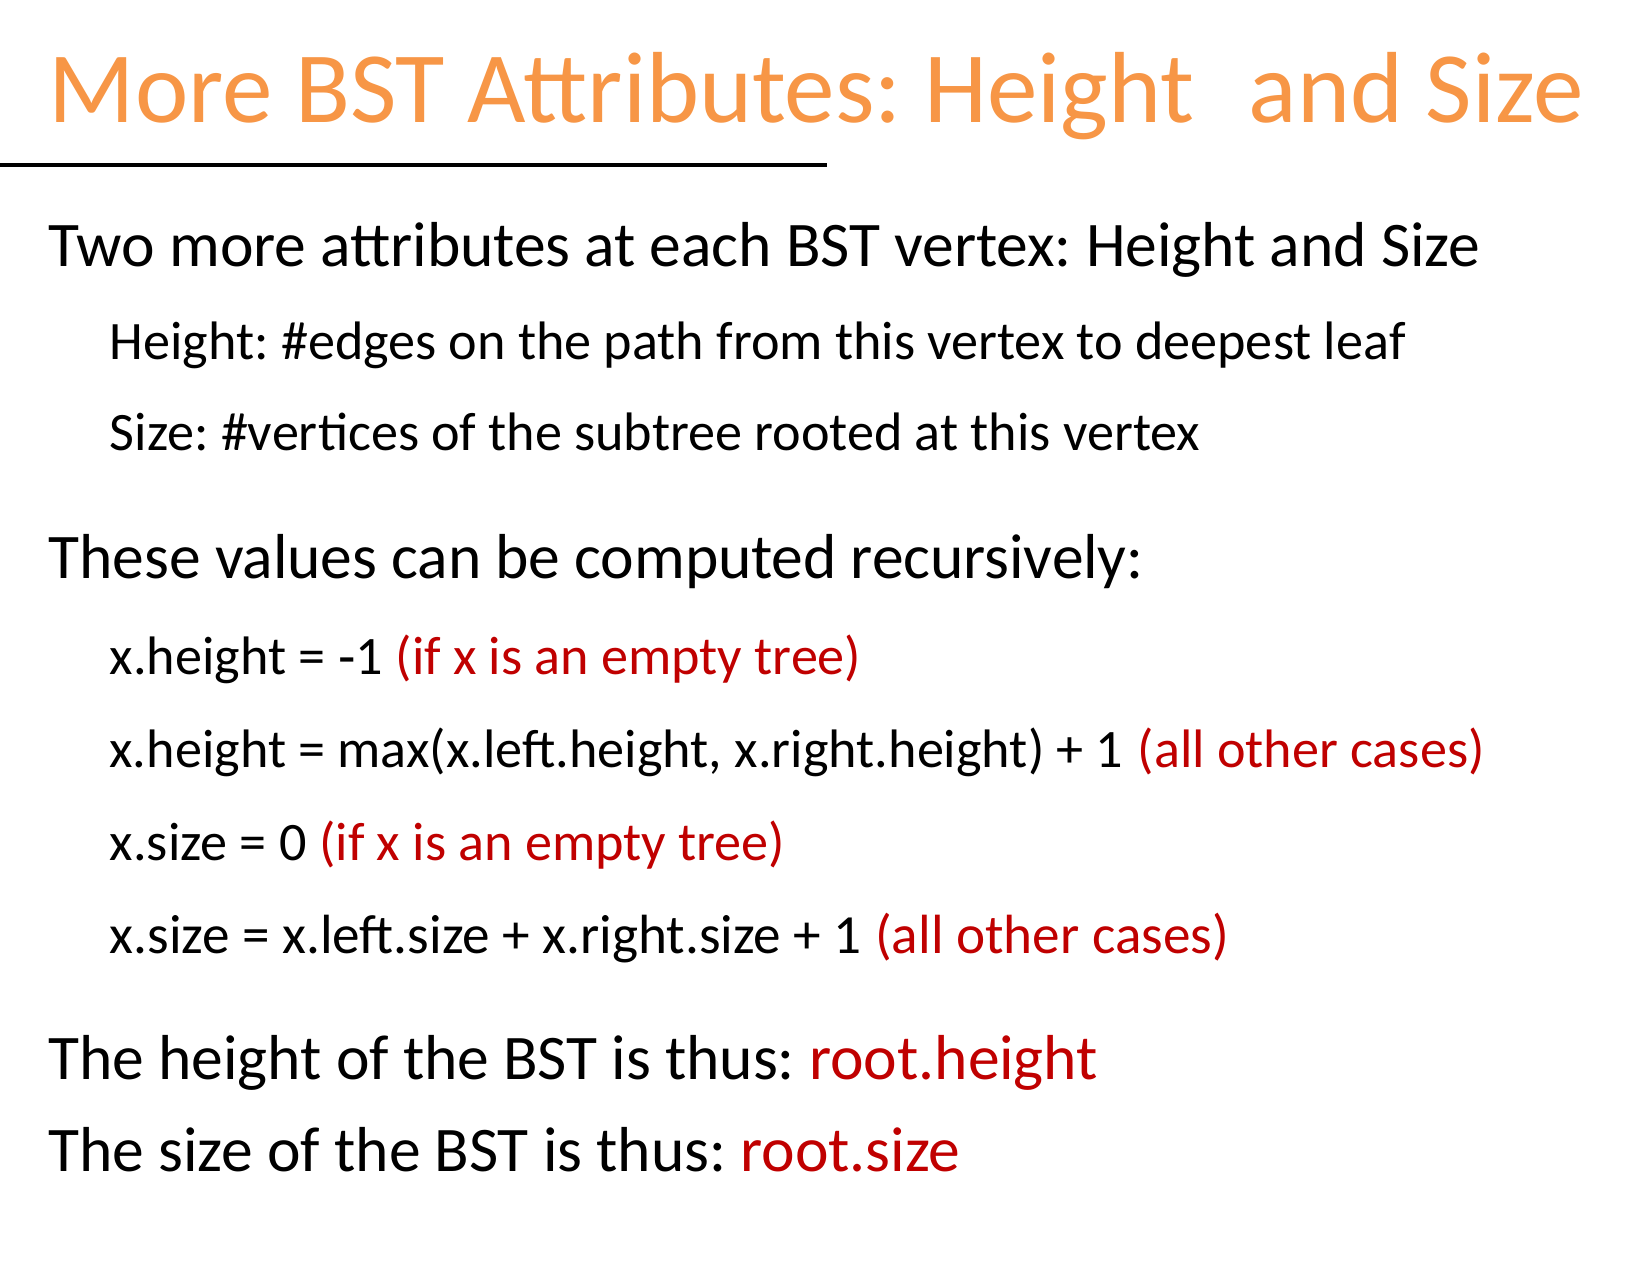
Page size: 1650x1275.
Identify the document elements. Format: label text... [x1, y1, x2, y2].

title More BST Attributes: Height and Size [46, 21, 1604, 234]
text_box Two more attributes at each BST vertex: Height and Size Height: #edges on the path from this vertex to deepest leaf Size: #vertices of the subtree rooted at this vertex These values can be computed recursively: x.height = ‐1 (if x is an empty tree) x.height = max(x.left.height, x.right.height) + 1 (all other cases) x.size = 0 (if x is an empty tree) x.size = x.left.size + x.right.size + 1 (all other cases) The height of the BST is thus: root.height The size of the BST is thus: root.size [46, 172, 1505, 1185]
